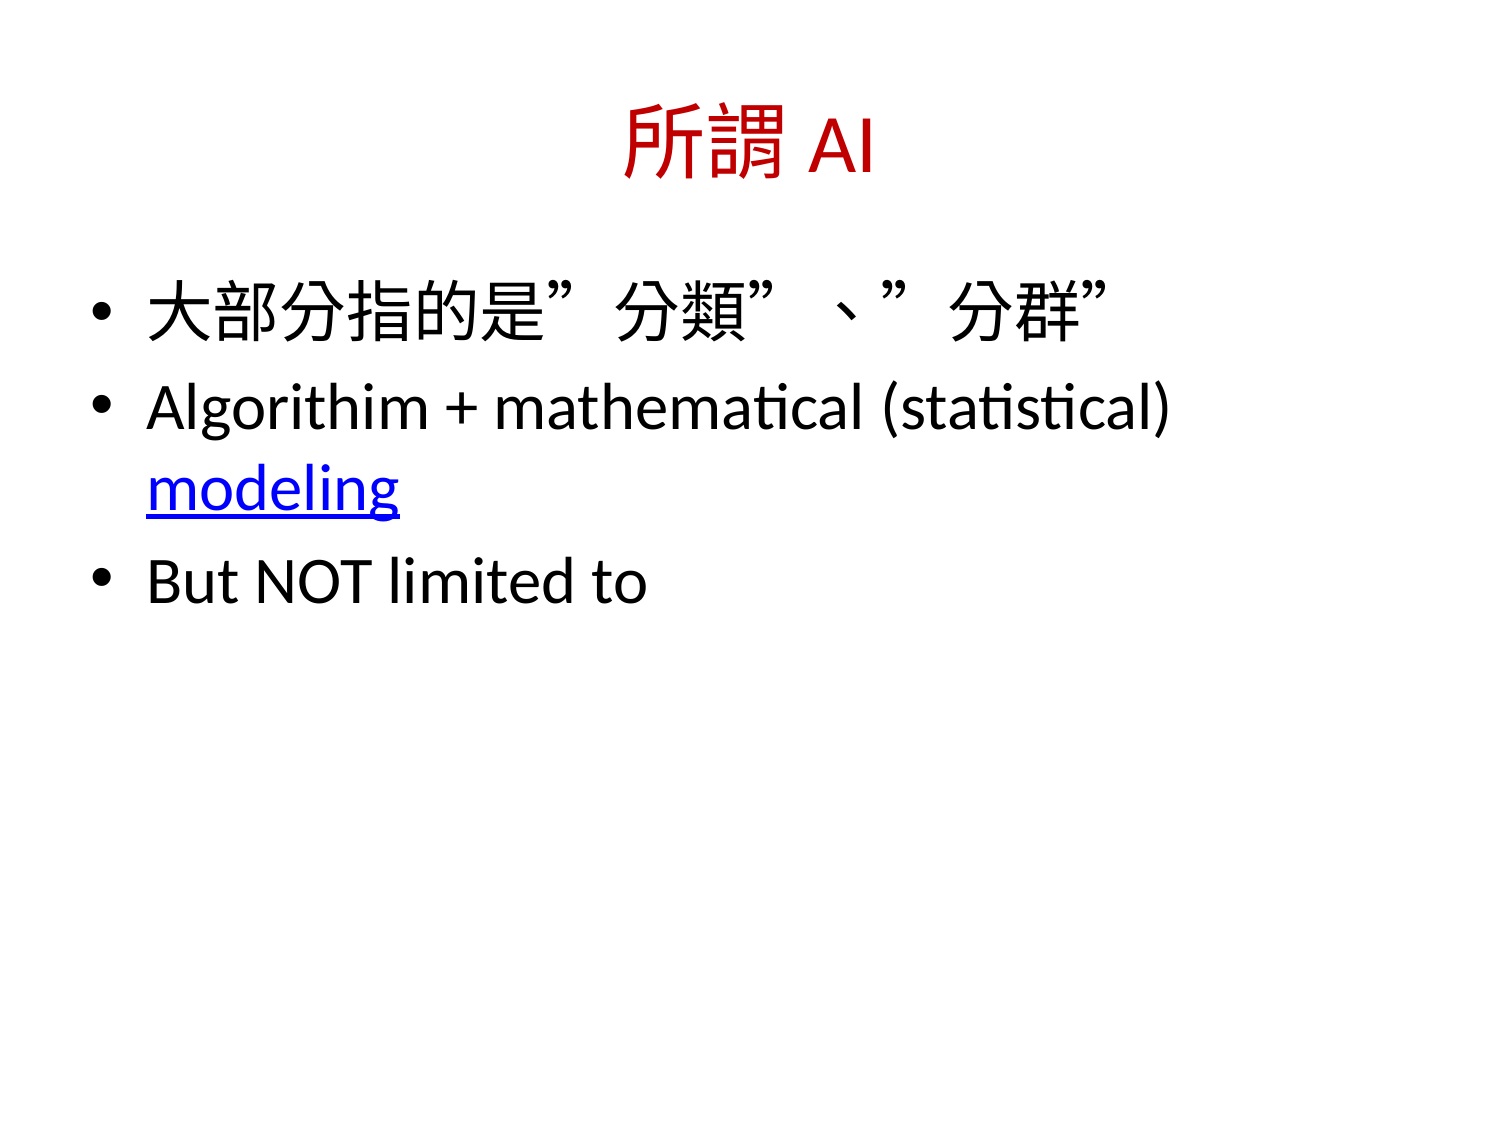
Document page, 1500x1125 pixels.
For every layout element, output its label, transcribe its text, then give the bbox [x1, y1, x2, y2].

list 大部分指的是”分類”、”分群” Algorithim + mathematical (statistical) modeling But NOT limited to [75, 262, 1425, 1005]
title 所謂AI [75, 45, 1425, 233]
